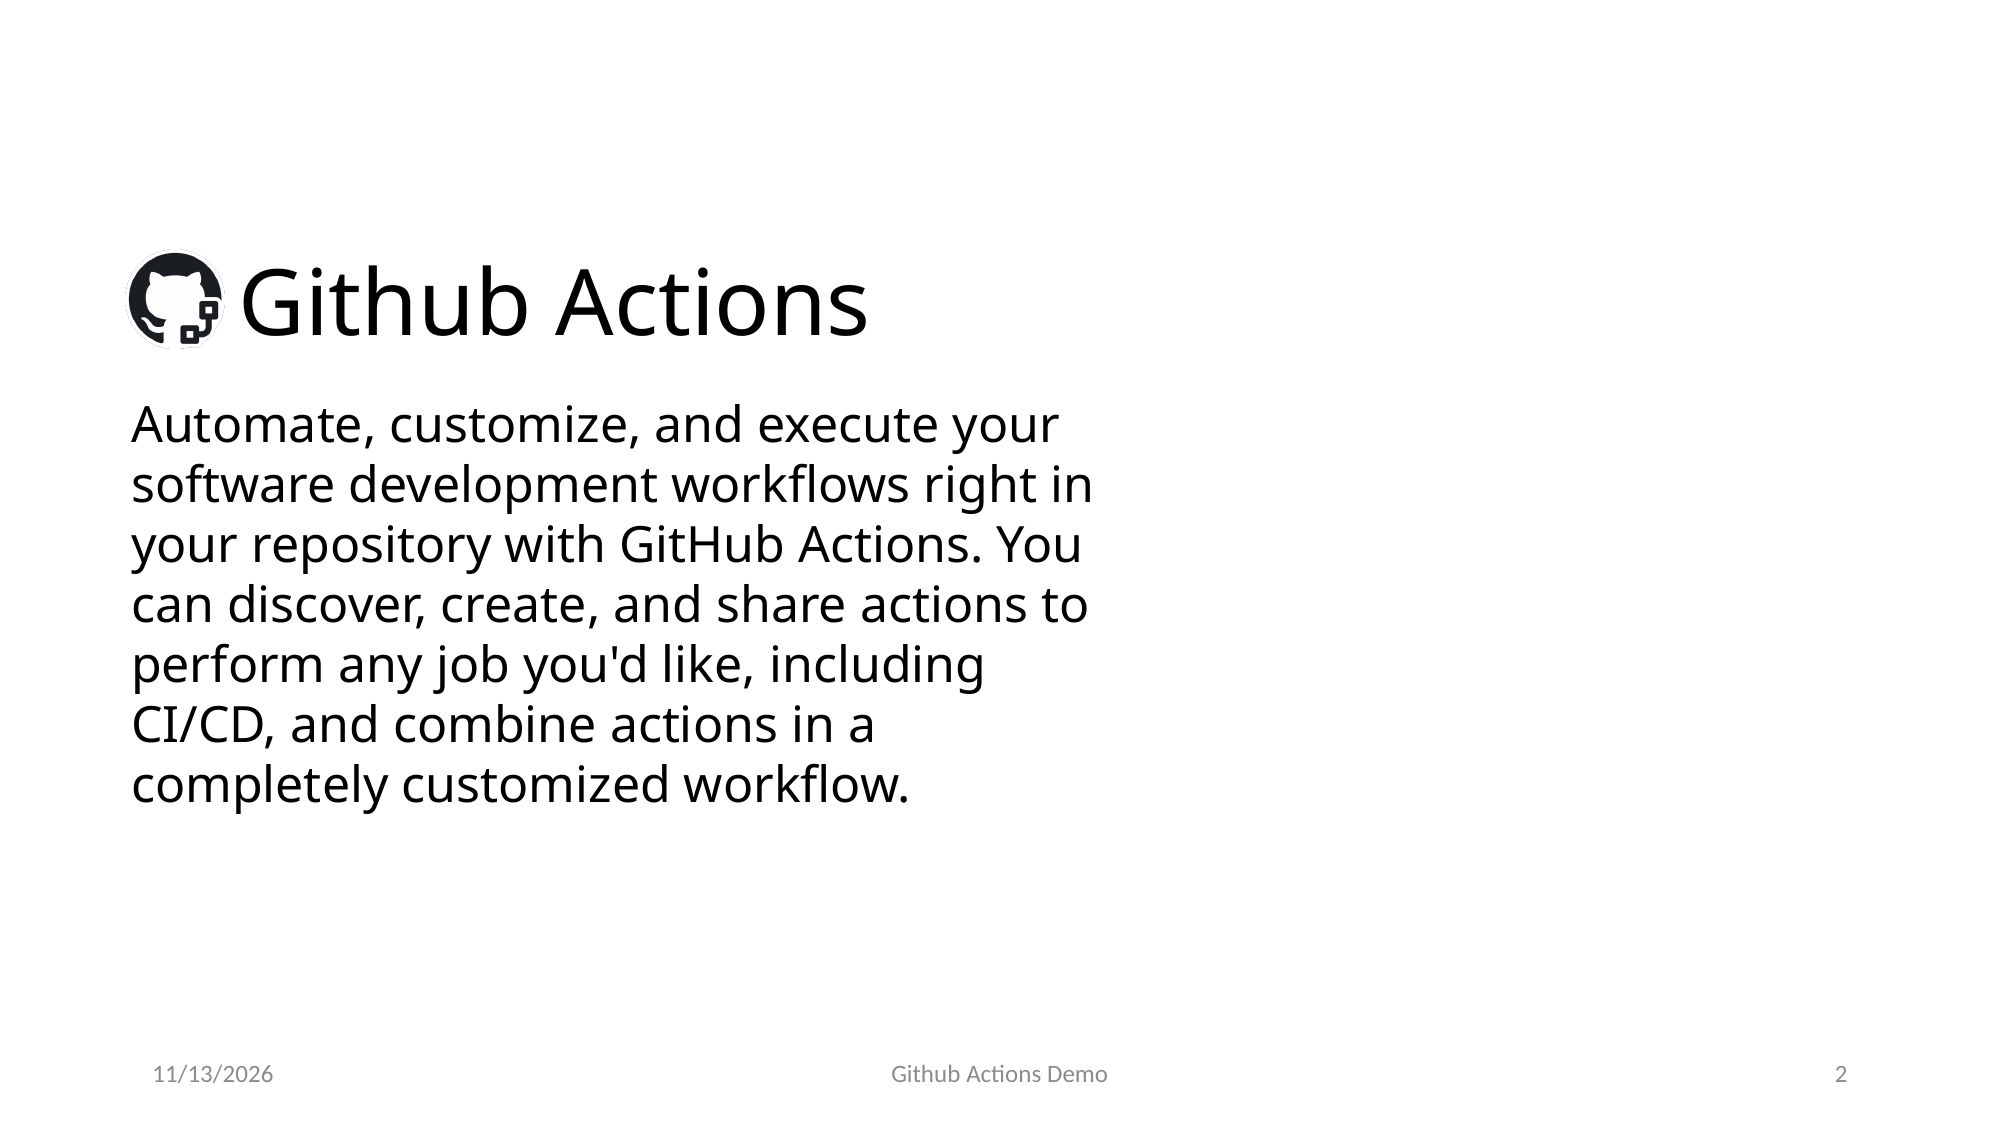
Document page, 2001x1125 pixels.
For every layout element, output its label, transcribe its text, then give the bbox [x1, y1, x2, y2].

text_box Automate, customize, and execute your software development workflows right in your repository with GitHub Actions. You can discover, create, and share actions to perform any job you'd like, including CI/CD, and combine actions in a completely customized workflow. [116, 385, 1127, 820]
slide_number 2 [1412, 1042, 1863, 1103]
text_box Github Actions [223, 235, 887, 361]
picture [125, 249, 225, 349]
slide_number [137, 1042, 588, 1103]
footer Github Actions Demo [662, 1042, 1338, 1103]
